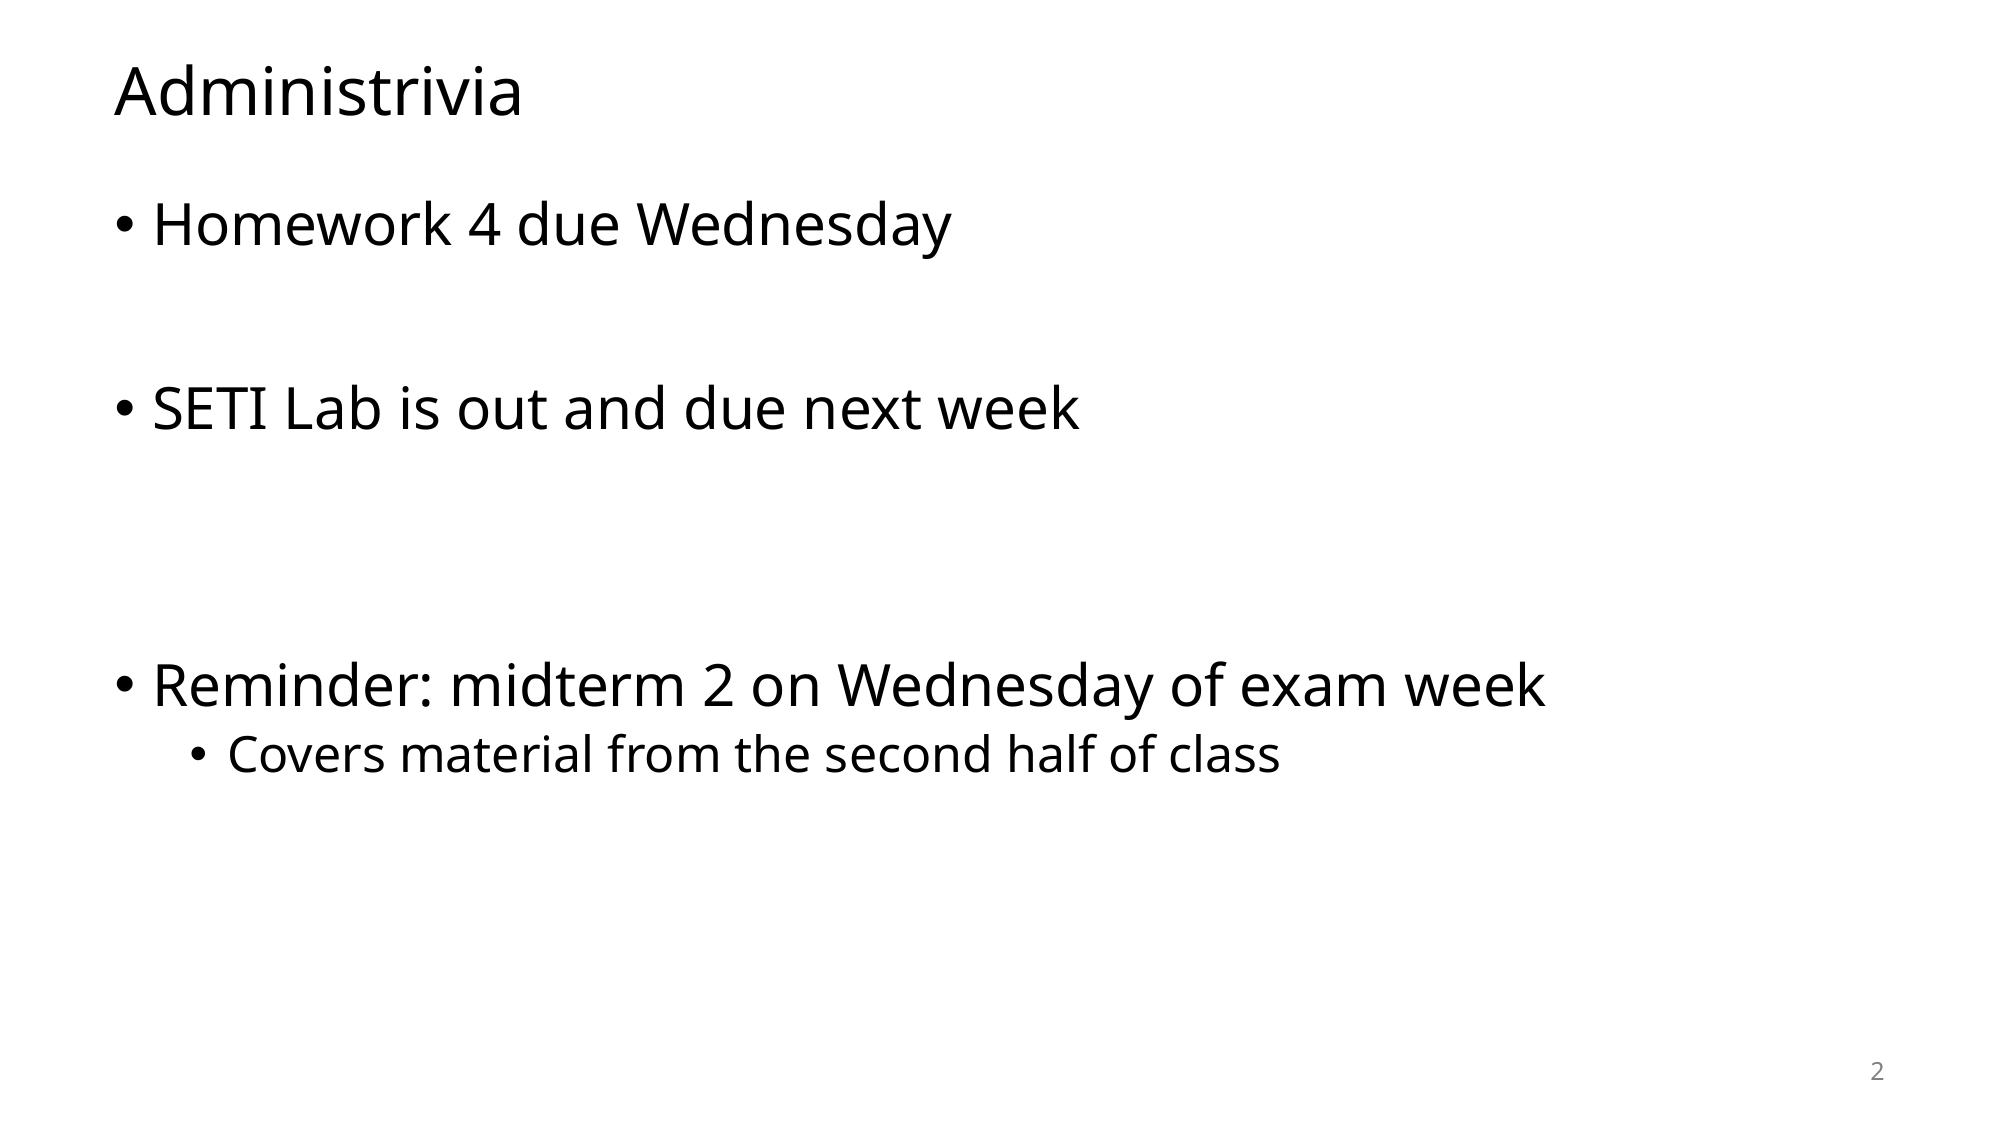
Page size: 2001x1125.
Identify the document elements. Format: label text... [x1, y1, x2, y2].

title Administrivia [99, 37, 1900, 150]
list Homework 4 due Wednesday SETI Lab is out and due next week Reminder: midterm 2 on Wednesday of exam week Covers material from the second half of class [99, 187, 1900, 1013]
slide_number 2 [1749, 1042, 1900, 1103]
